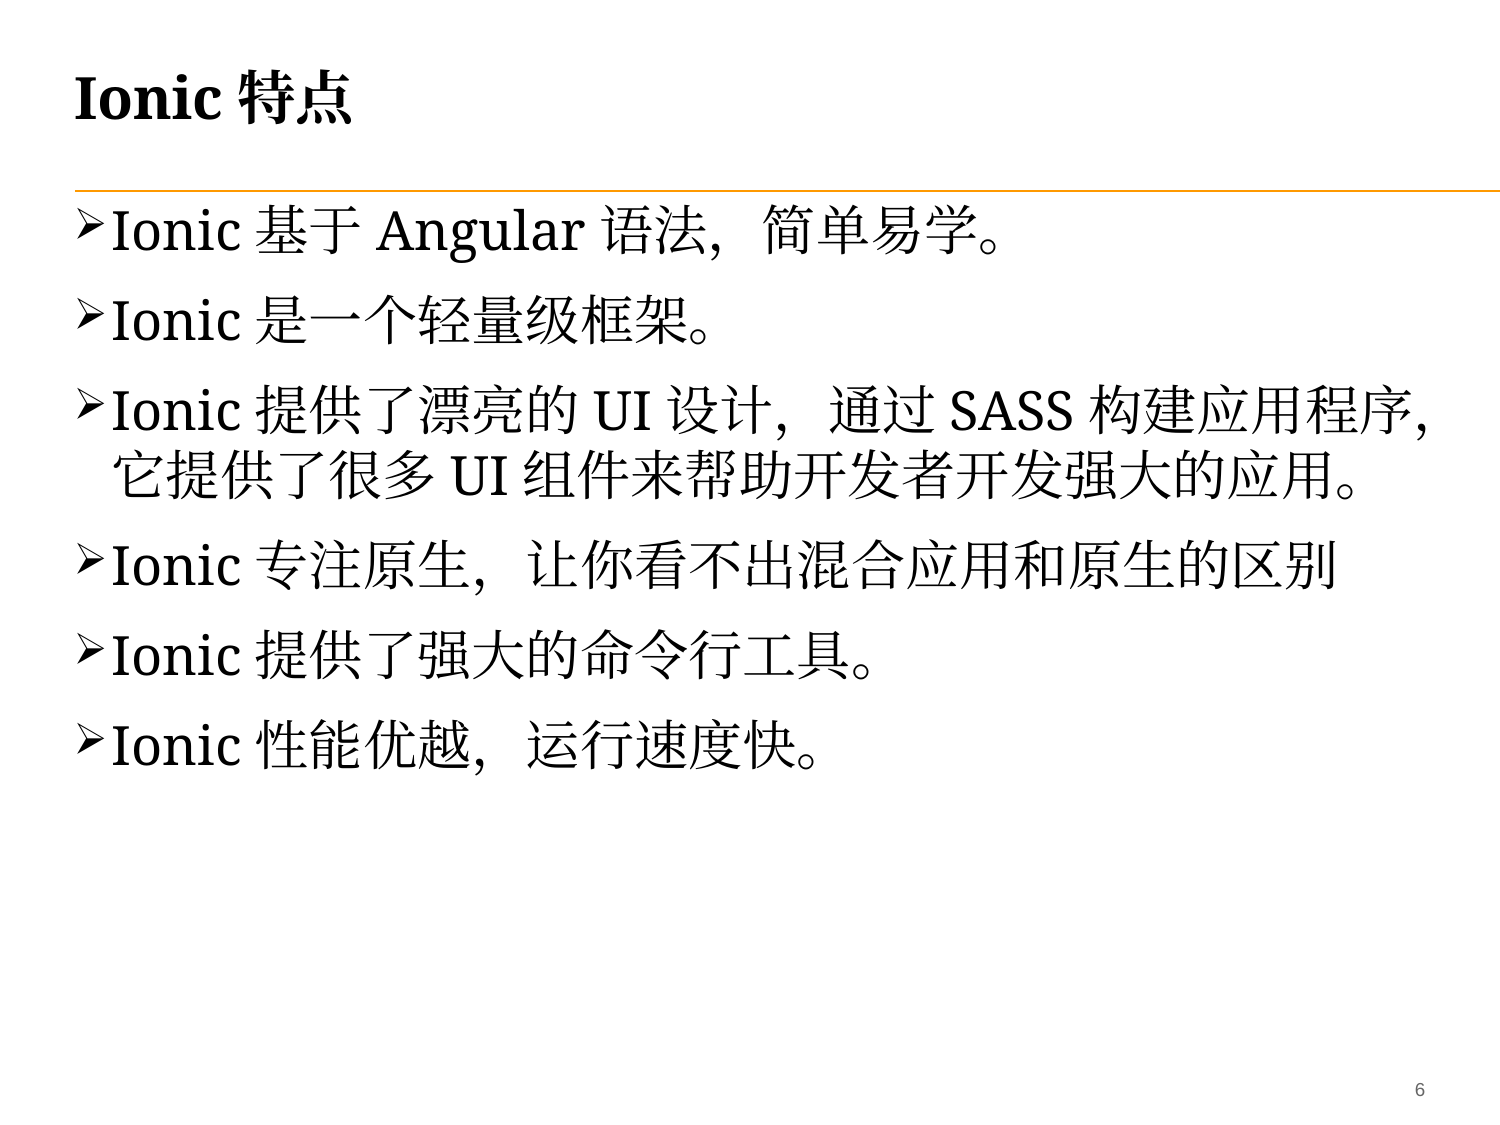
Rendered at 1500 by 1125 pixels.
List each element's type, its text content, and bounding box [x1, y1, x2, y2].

slide_number 5 [1335, 1078, 1426, 1100]
list Ionic基于Angular语法，简单易学。 Ionic是一个轻量级框架。 Ionic提供了漂亮的UI设计，通过SASS构建应用程序，它提供了很多UI组件来帮助开发者开发强大的应用。 Ionic专注原生，让你看不出混合应用和原生的区别 Ionic提供了强大的命令行工具。 Ionic性能优越，运行速度快。 [73, 196, 1424, 1057]
title Ionic特点 [74, 56, 1421, 186]
